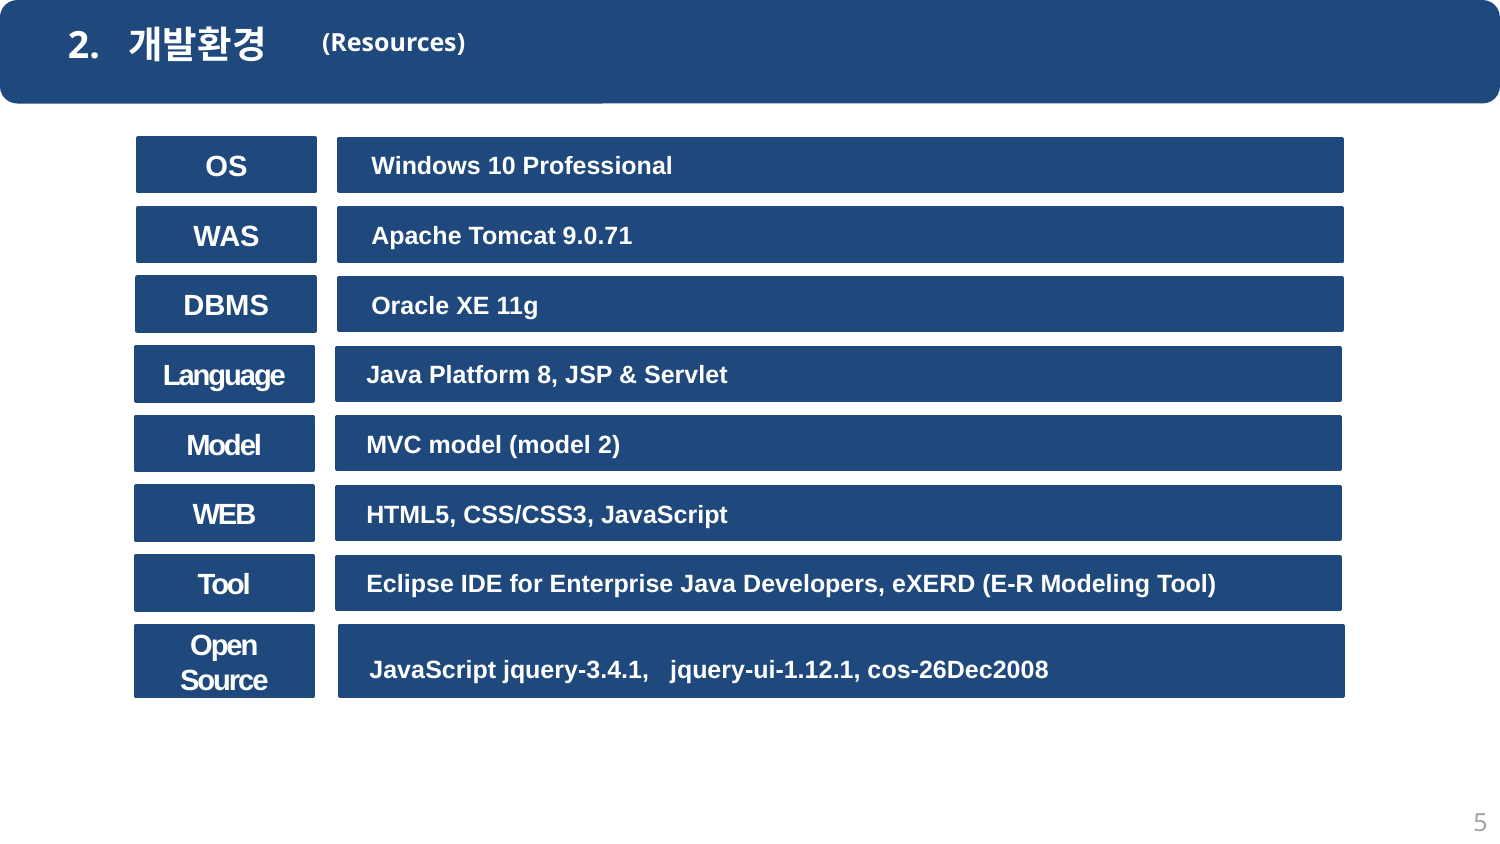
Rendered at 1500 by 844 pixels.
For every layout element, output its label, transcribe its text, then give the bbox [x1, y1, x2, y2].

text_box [137, 138, 1344, 192]
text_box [135, 416, 1341, 471]
slide_number 5 [1152, 800, 1500, 844]
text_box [135, 346, 1341, 401]
text_box (Resources) [420, 18, 662, 64]
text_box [137, 277, 1343, 331]
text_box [135, 555, 1341, 610]
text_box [135, 625, 1344, 697]
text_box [137, 207, 1344, 262]
text_box 2. 개발환경 [53, 13, 420, 73]
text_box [135, 486, 1341, 540]
text_box [0, 0, 1500, 106]
